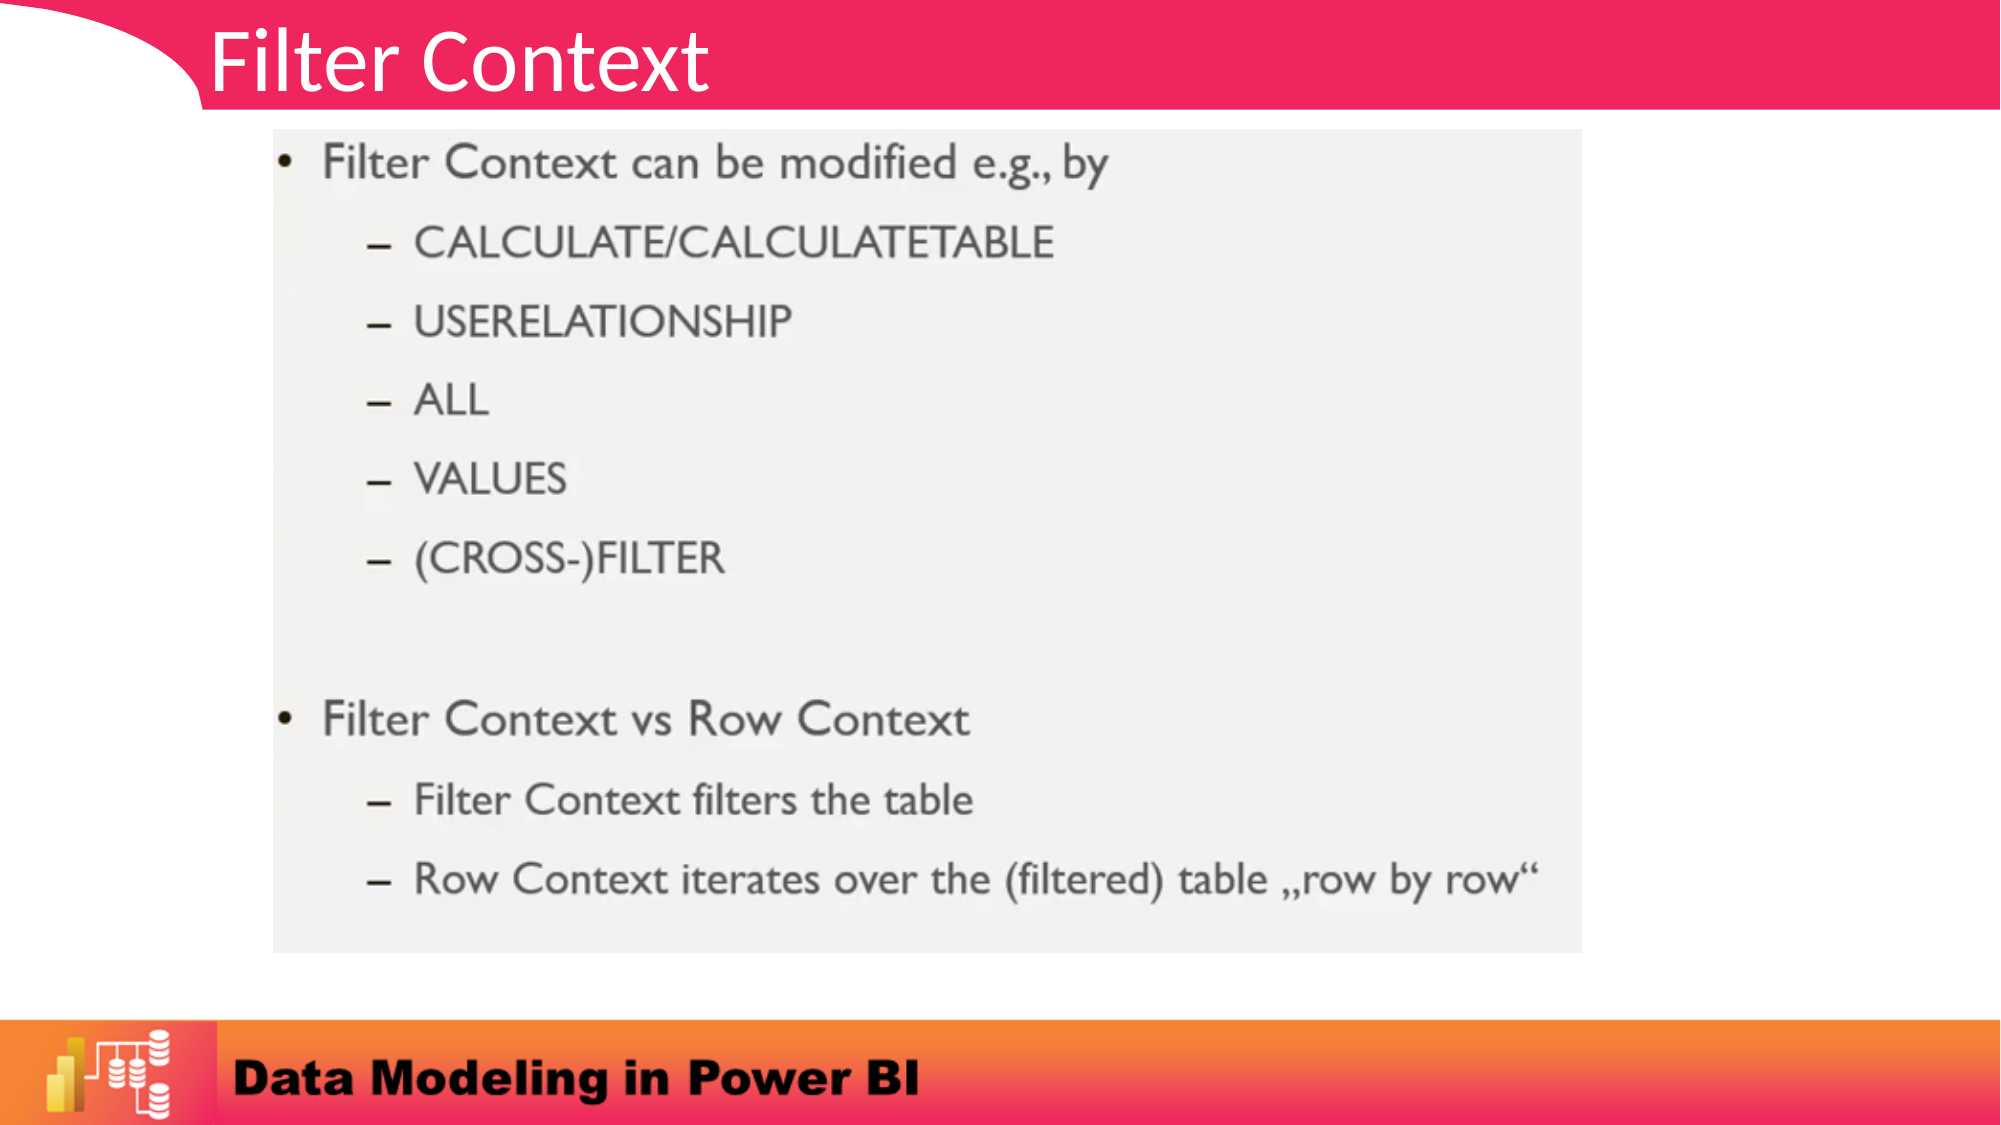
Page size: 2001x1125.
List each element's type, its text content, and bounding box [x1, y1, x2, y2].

picture [0, 0, 2001, 1125]
text_box Filter Context [0, 0, 2000, 111]
